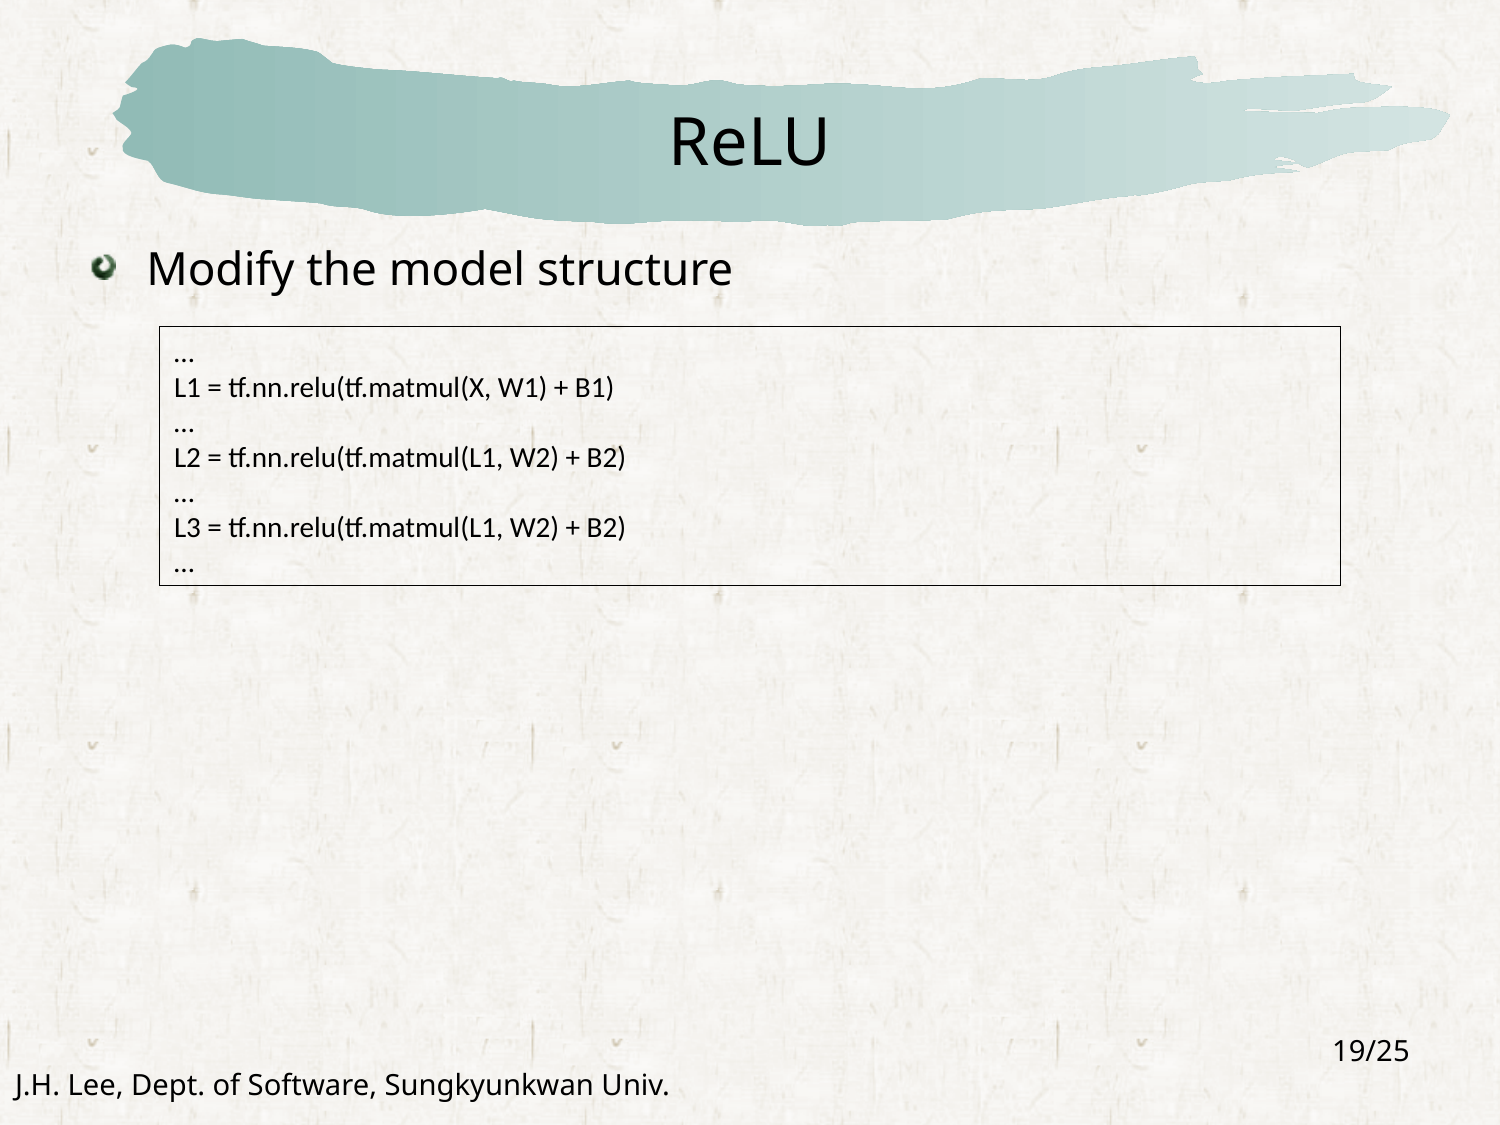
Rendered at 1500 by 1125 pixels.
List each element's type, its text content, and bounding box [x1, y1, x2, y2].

text_box … L1 = tf.nn.relu(tf.matmul(X, W1) + B1) … L2 = tf.nn.relu(tf.matmul(L1, W2) + B2) … L3 = tf.nn.relu(tf.matmul(L1, W2) + B2) … [159, 326, 1341, 586]
title ReLU [75, 45, 1425, 231]
footer J.H. Lee, Dept. of Software, Sungkyunkwan Univ. [0, 1058, 762, 1102]
slide_number 19/25 [1074, 1024, 1426, 1103]
list Modify the model structure [75, 231, 1425, 1005]
picture [0, 0, 1500, 1125]
